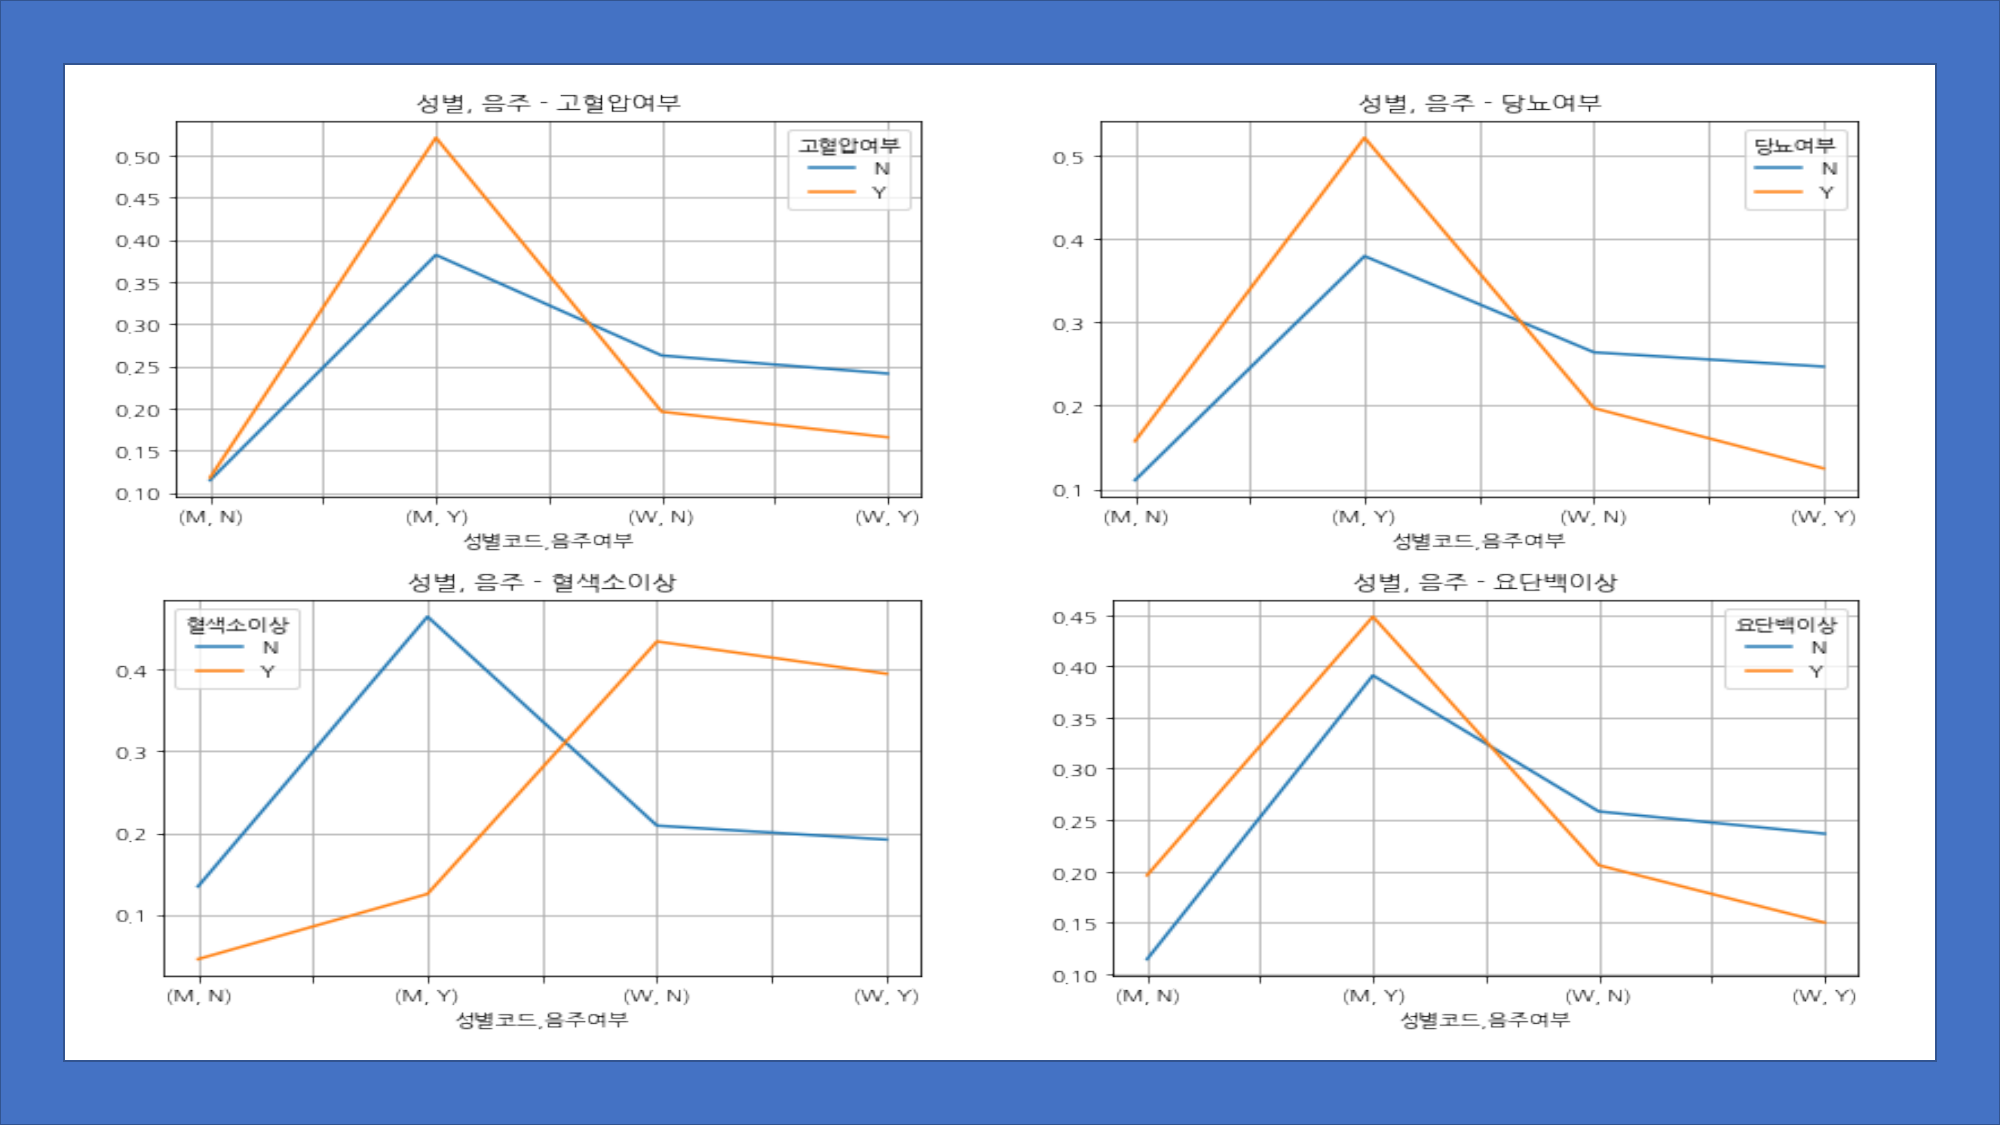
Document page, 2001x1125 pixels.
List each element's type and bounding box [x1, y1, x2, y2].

picture [1035, 83, 1874, 1042]
picture [98, 83, 937, 1042]
text_box [0, 0, 2000, 1125]
